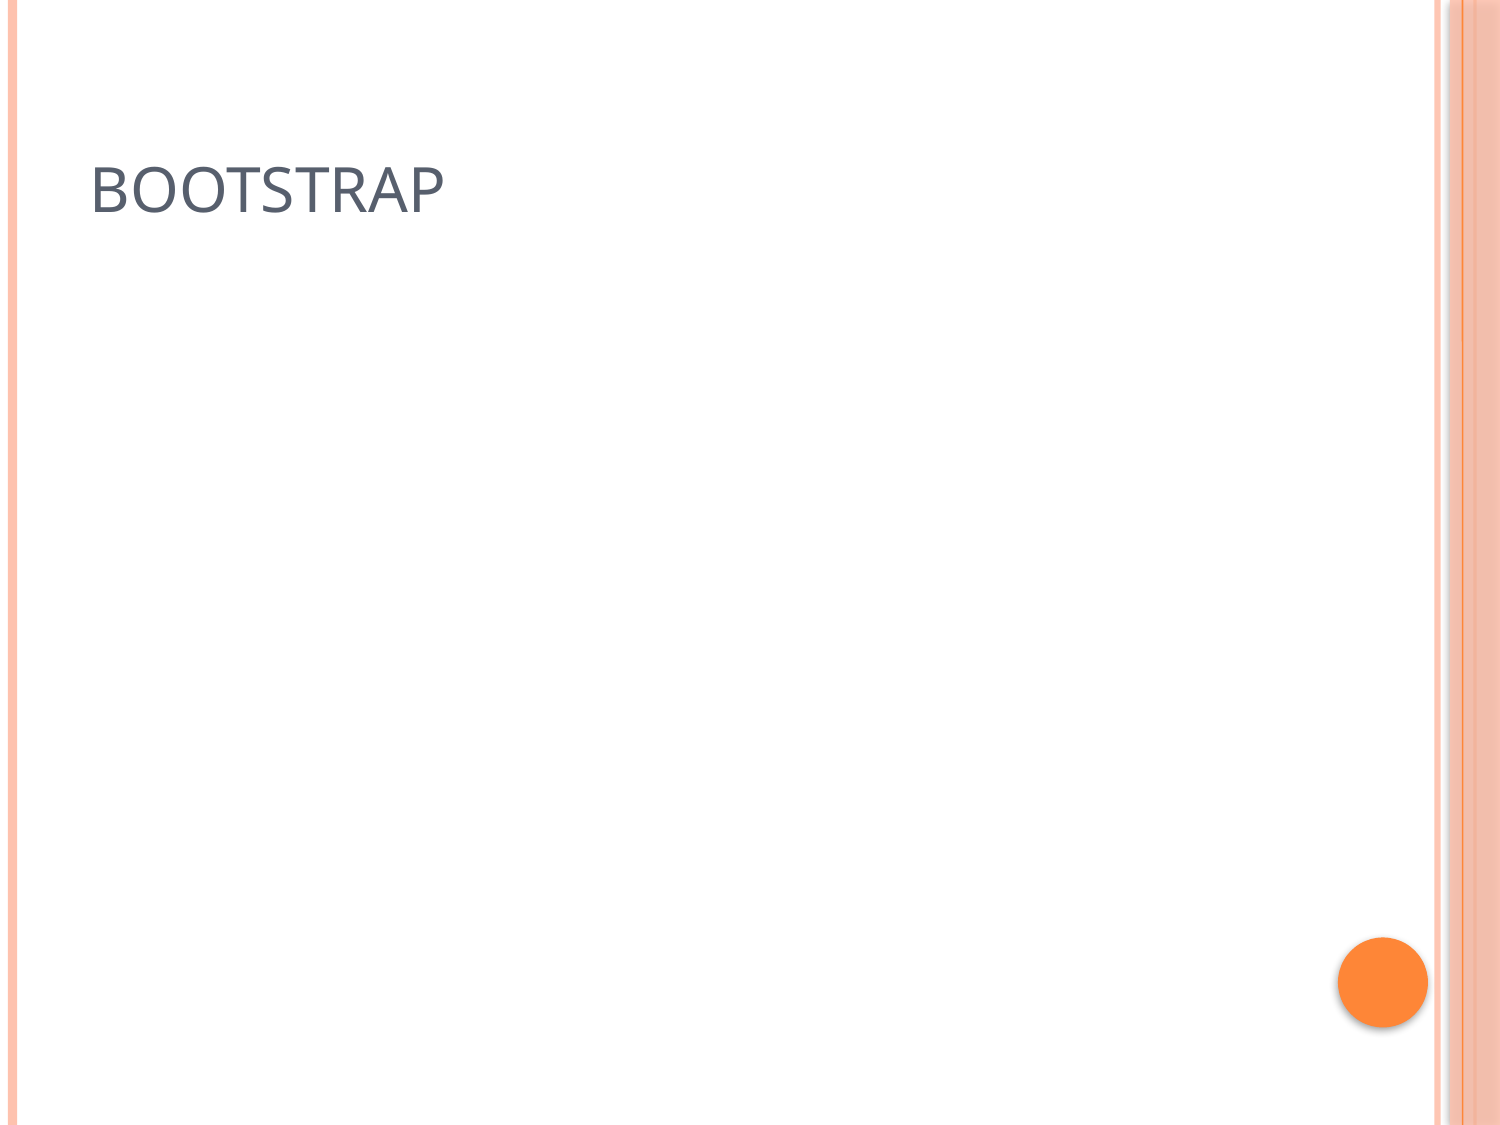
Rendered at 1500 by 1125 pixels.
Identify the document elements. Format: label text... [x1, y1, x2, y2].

title Bootstrap [75, 45, 1300, 233]
